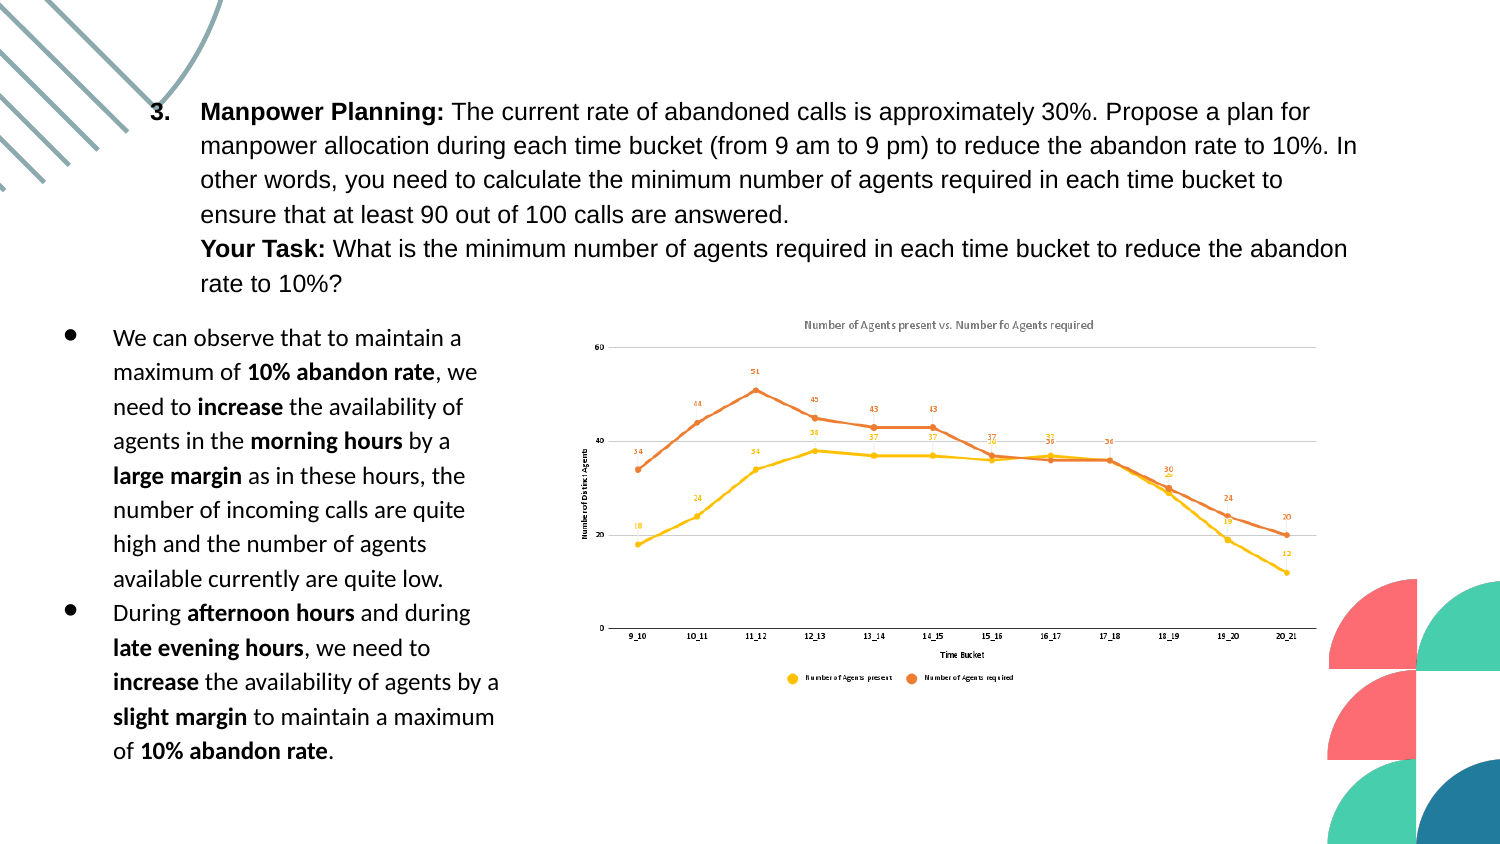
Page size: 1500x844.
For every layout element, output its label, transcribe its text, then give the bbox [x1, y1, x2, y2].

text_box [1416, 759, 1500, 844]
picture [566, 301, 1329, 694]
text_box Manpower Planning: The current rate of abandoned calls is approximately 30%. Propose a plan for manpower allocation during each time bucket (from 9 am to 9 pm) to reduce the abandon rate to 10%. In other words, you need to calculate the minimum number of agents required in each time bucket to ensure that at least 90 out of 100 calls are answered. Your Task: What is the minimum number of agents required in each time bucket to reduce the abandon rate to 10%? [110, 75, 1380, 219]
text_box [1416, 581, 1500, 671]
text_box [50, 0, 70, 166]
text_box [1333, 579, 1418, 669]
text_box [9, 0, 45, 183]
text_box [1327, 670, 1417, 759]
text_box We can observe that to maintain a maximum of 10% abandon rate, we need to increase the availability of agents in the morning hours by a large margin as in these hours, the number of incoming calls are quite high and the number of agents available currently are quite low. During afternoon hours and during late evening hours, we need to increase the availability of agents by a slight margin to maintain a maximum of 10% abandon rate. [23, 301, 517, 813]
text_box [104, 0, 128, 133]
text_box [74, 0, 99, 151]
text_box [1327, 759, 1416, 844]
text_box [0, 0, 5, 191]
